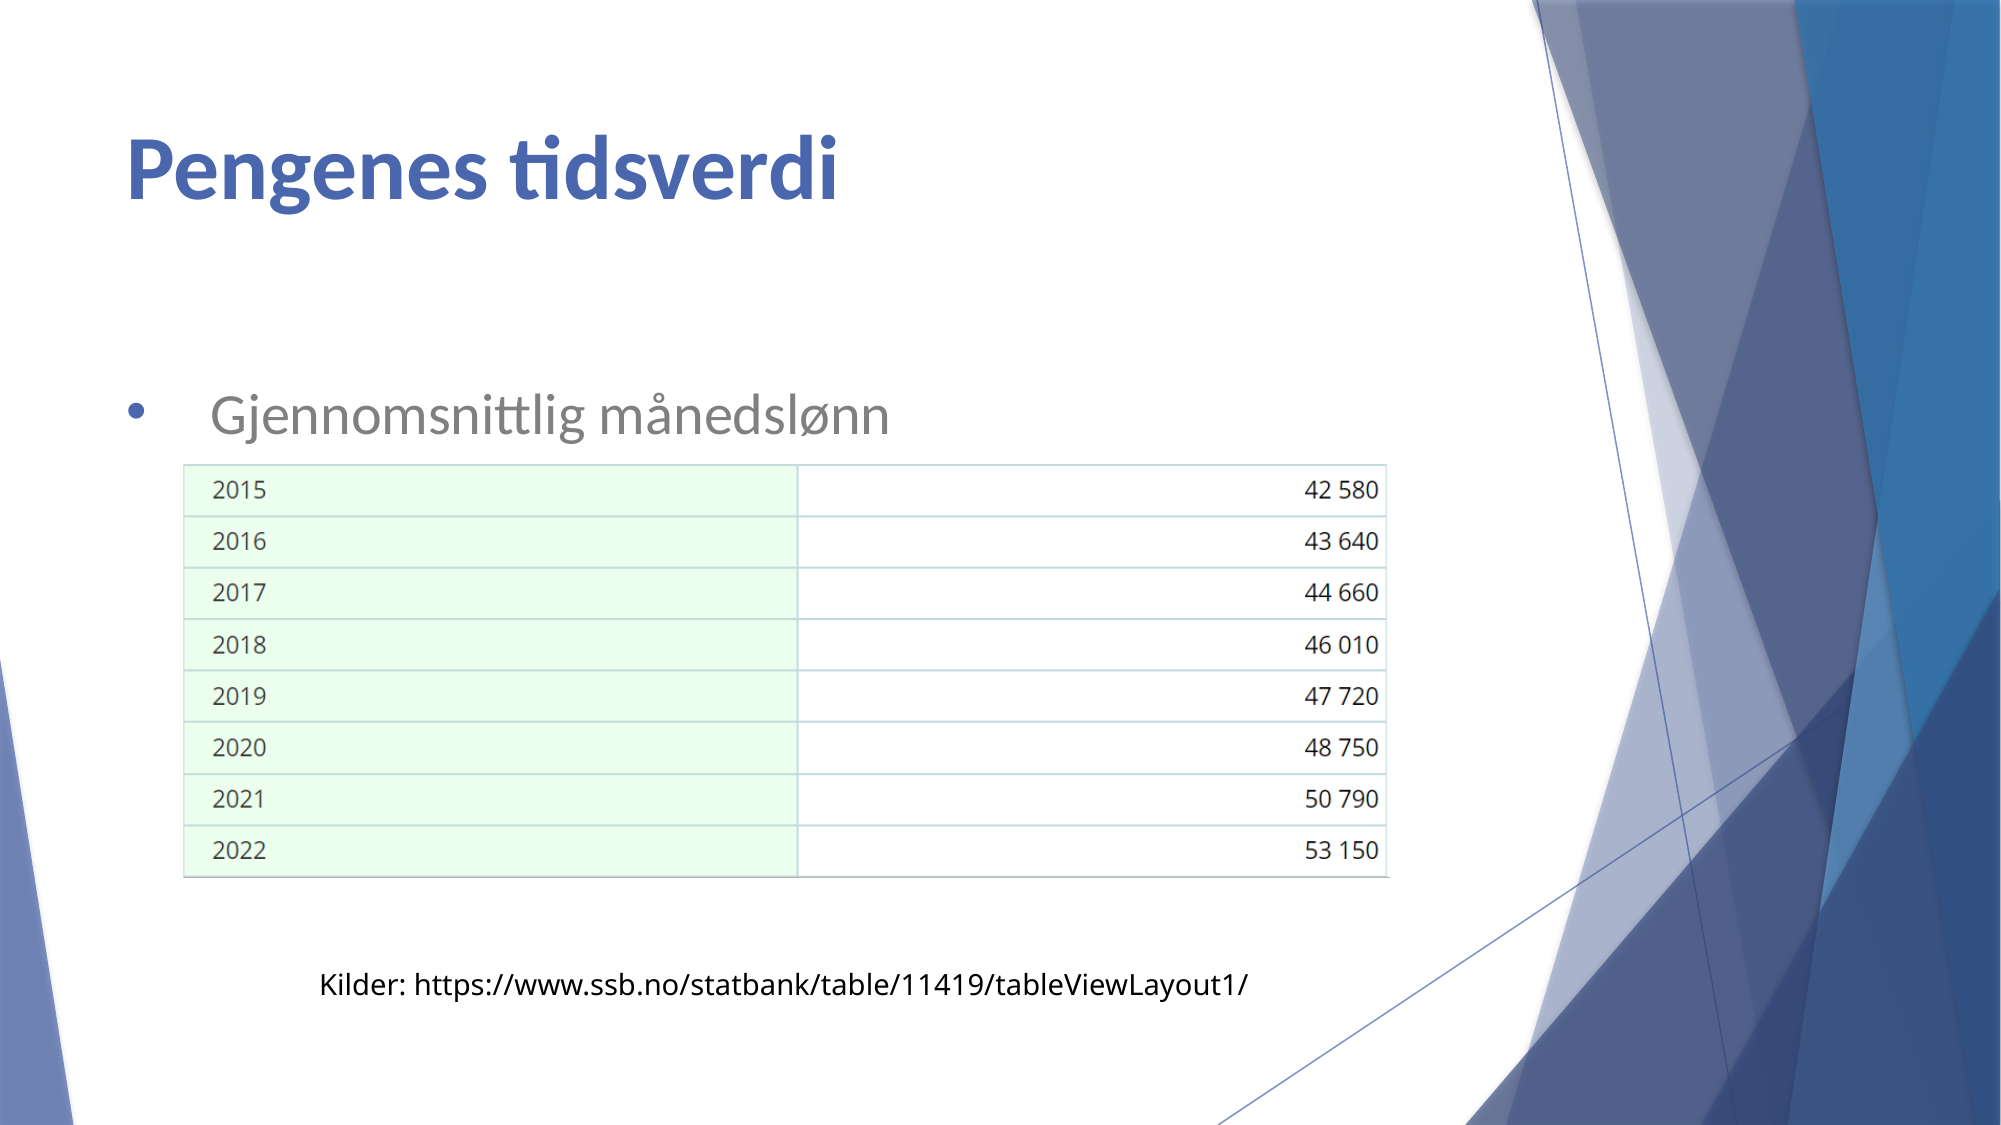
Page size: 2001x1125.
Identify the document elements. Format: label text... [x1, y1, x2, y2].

list Gjennomsnittlig månedslønn [111, 354, 1522, 992]
title Pengenes tidsverdi [111, 99, 1522, 317]
text_box Kilder: https://www.ssb.no/statbank/table/11419/tableViewLayout1/ [304, 959, 1265, 1009]
picture [176, 464, 1393, 882]
